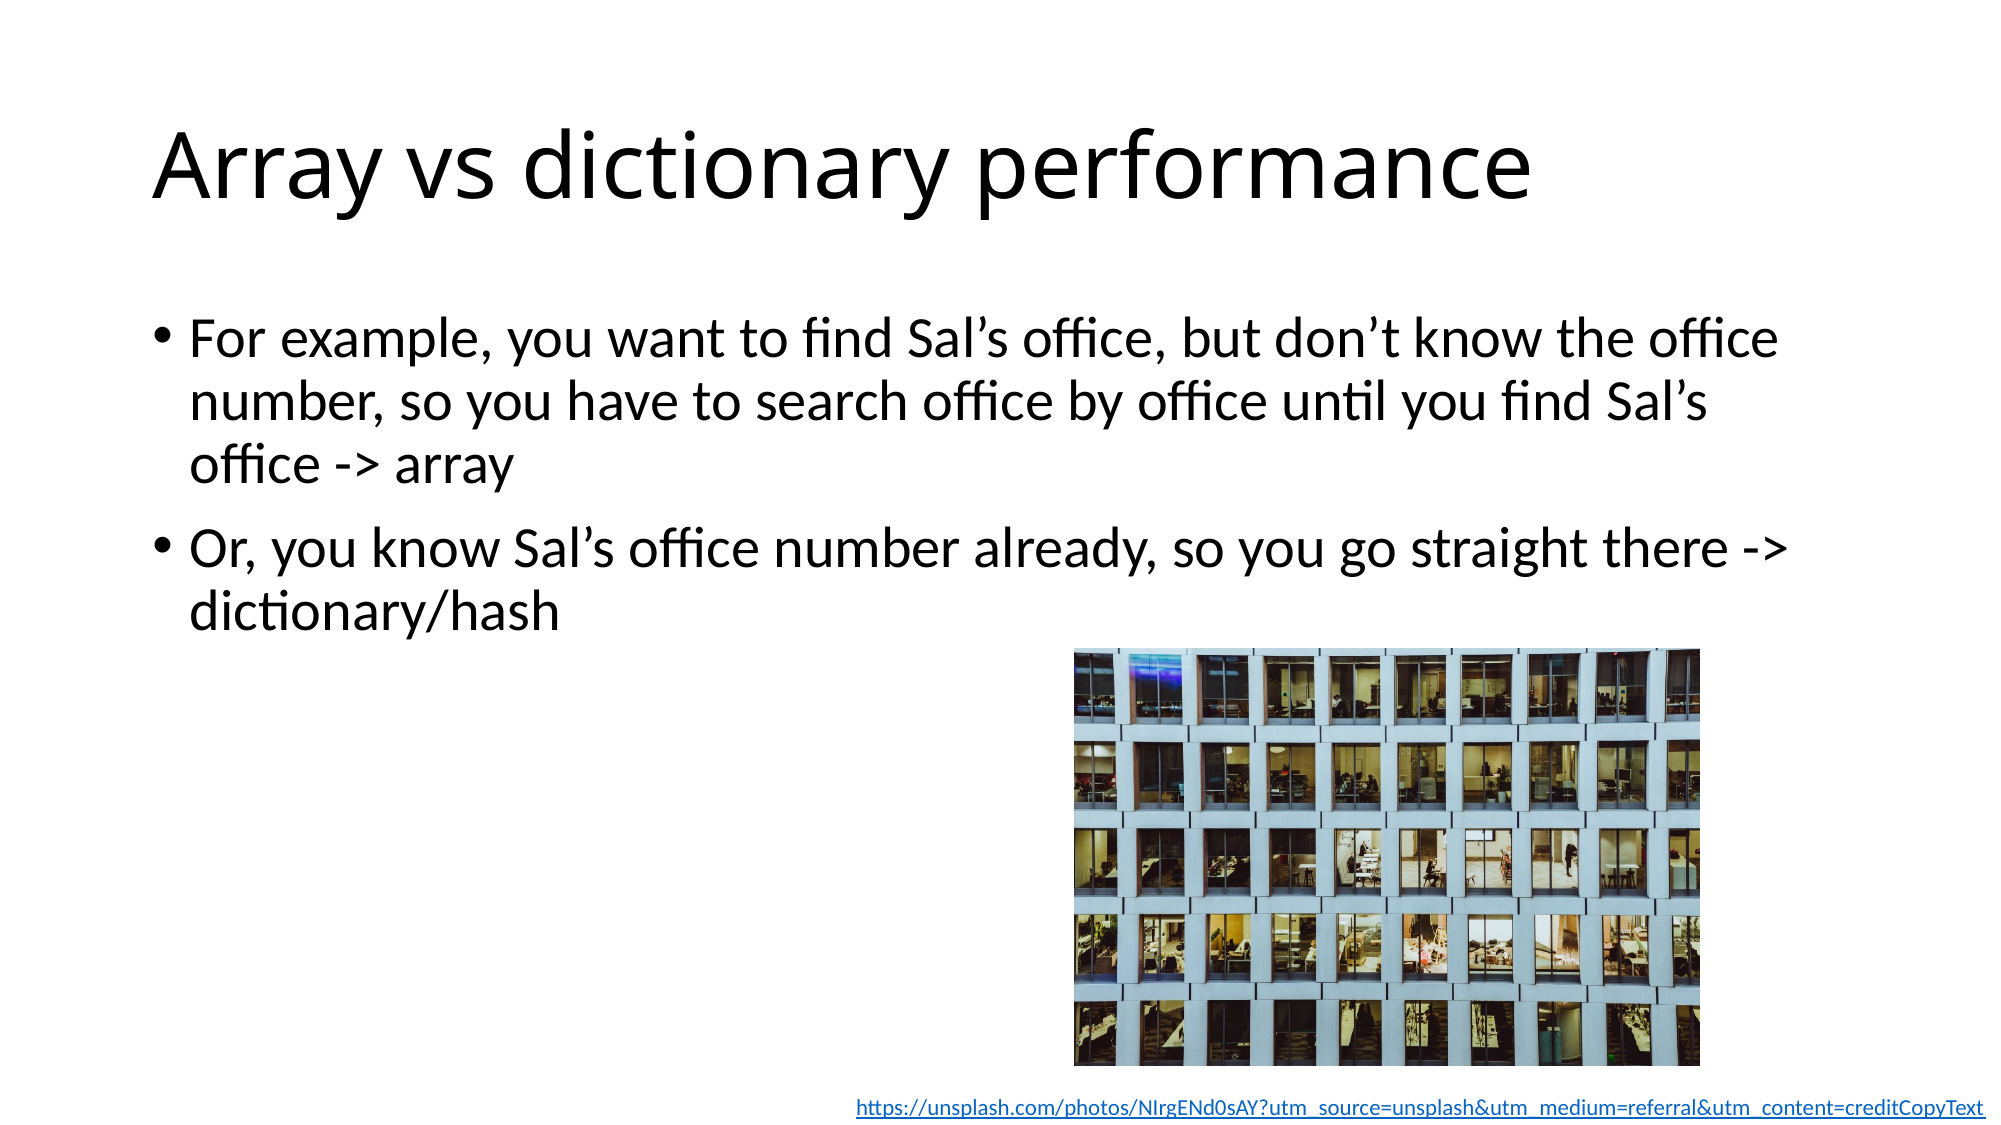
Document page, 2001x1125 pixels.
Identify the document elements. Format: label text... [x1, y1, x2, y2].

text_box https://unsplash.com/photos/NIrgENd0sAY?utm_source=unsplash&utm_medium=referral&utm_content=creditCopyText [841, 1085, 2000, 1125]
picture [1074, 648, 1700, 1066]
list For example, you want to find Sal’s office, but don’t know the office number, so you have to search office by office until you find Sal’s office -> array Or, you know Sal’s office number already, so you go straight there -> dictionary/hash [137, 299, 1863, 1014]
title Array vs dictionary performance [137, 59, 1863, 278]
